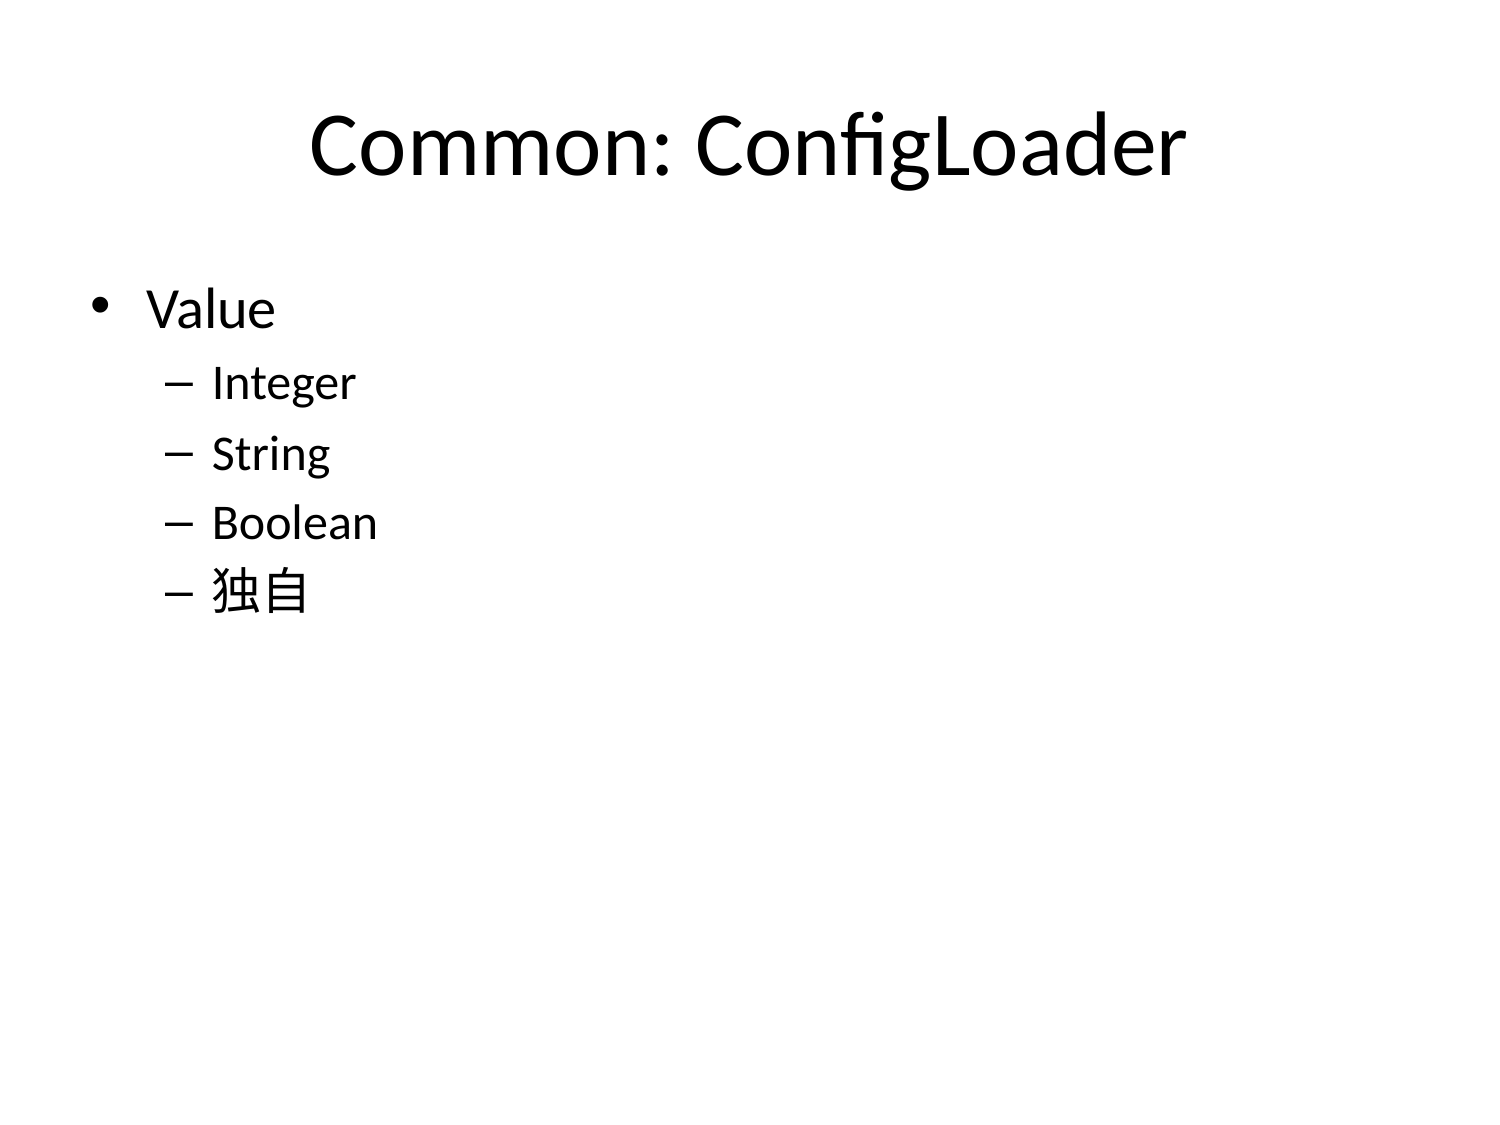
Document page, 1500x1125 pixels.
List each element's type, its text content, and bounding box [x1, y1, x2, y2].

title Common: ConfigLoader [75, 45, 1425, 233]
list Value Integer String Boolean 独自 [75, 262, 738, 1005]
